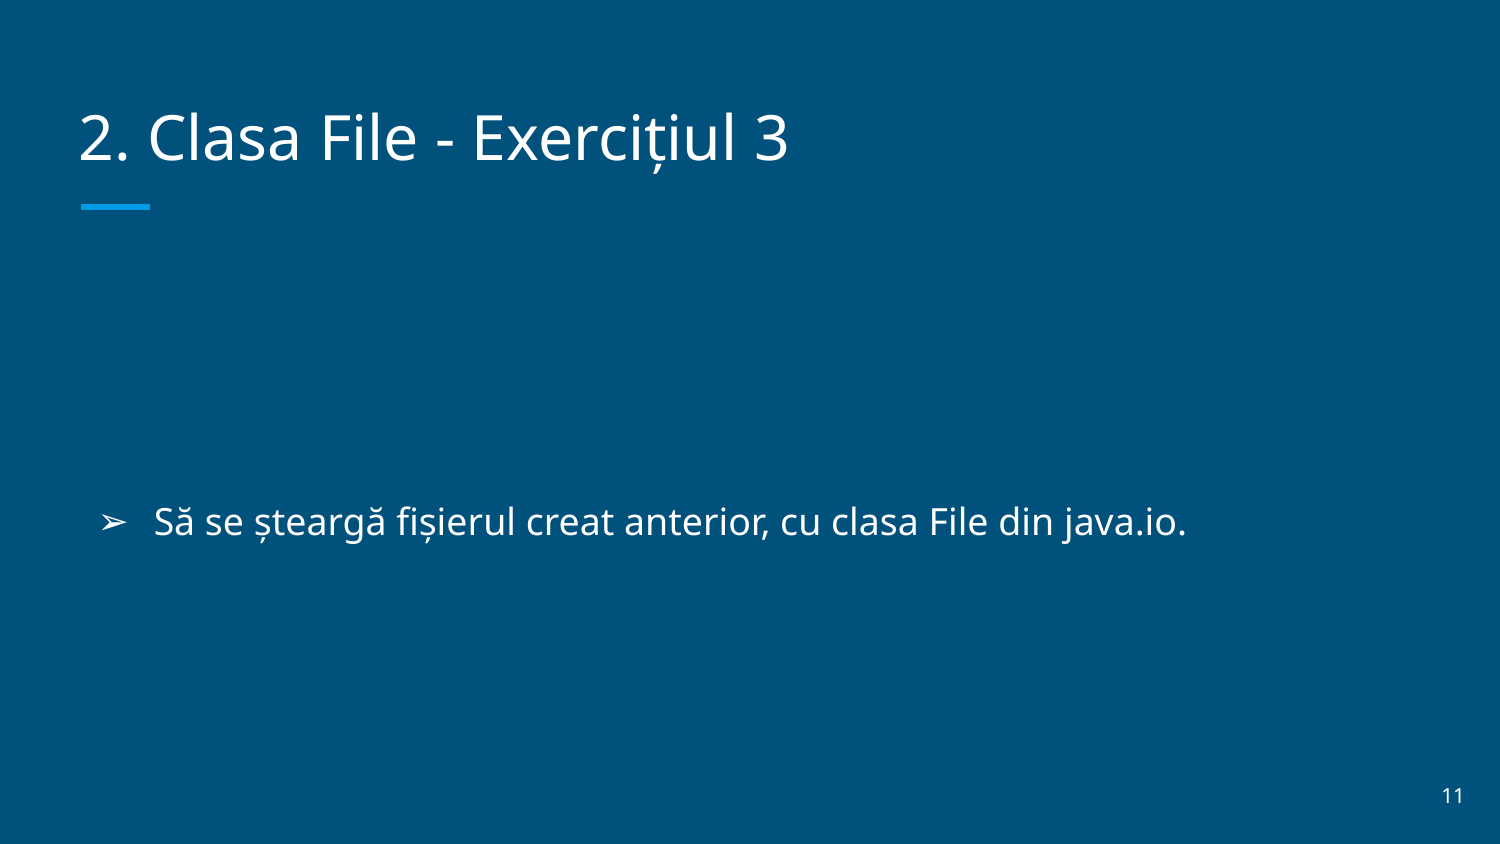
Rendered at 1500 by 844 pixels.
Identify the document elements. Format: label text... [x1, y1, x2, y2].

slide_number ‹#› [1389, 764, 1480, 830]
list Să se șteargă fișierul creat anterior, cu clasa File din java.io. [63, 215, 1437, 819]
title 2. Clasa File - Exercițiul 3 [63, 75, 1437, 188]
